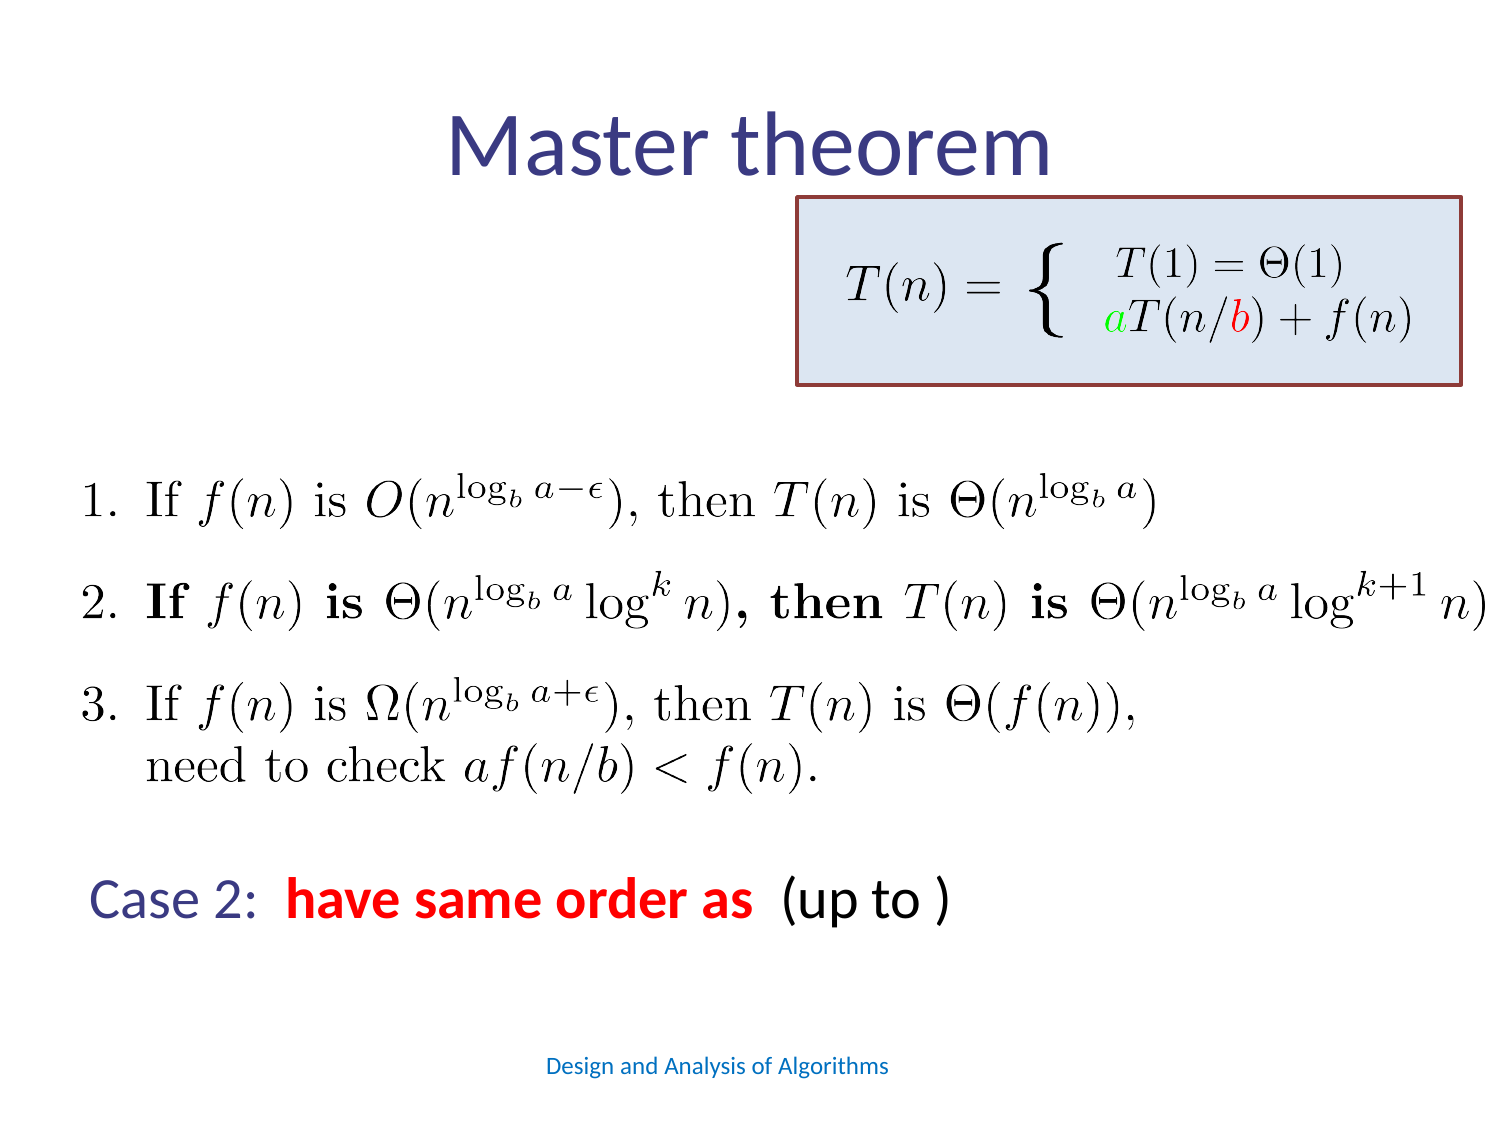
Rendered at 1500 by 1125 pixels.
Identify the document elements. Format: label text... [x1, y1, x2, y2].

picture [82, 473, 1485, 794]
picture [1105, 295, 1411, 343]
picture [1027, 242, 1063, 339]
picture [846, 262, 1000, 313]
picture [1116, 244, 1341, 288]
footer Design and Analysis of Algorithms [480, 1034, 956, 1095]
title Master theorem [75, 45, 1425, 233]
text_box [795, 195, 1463, 387]
